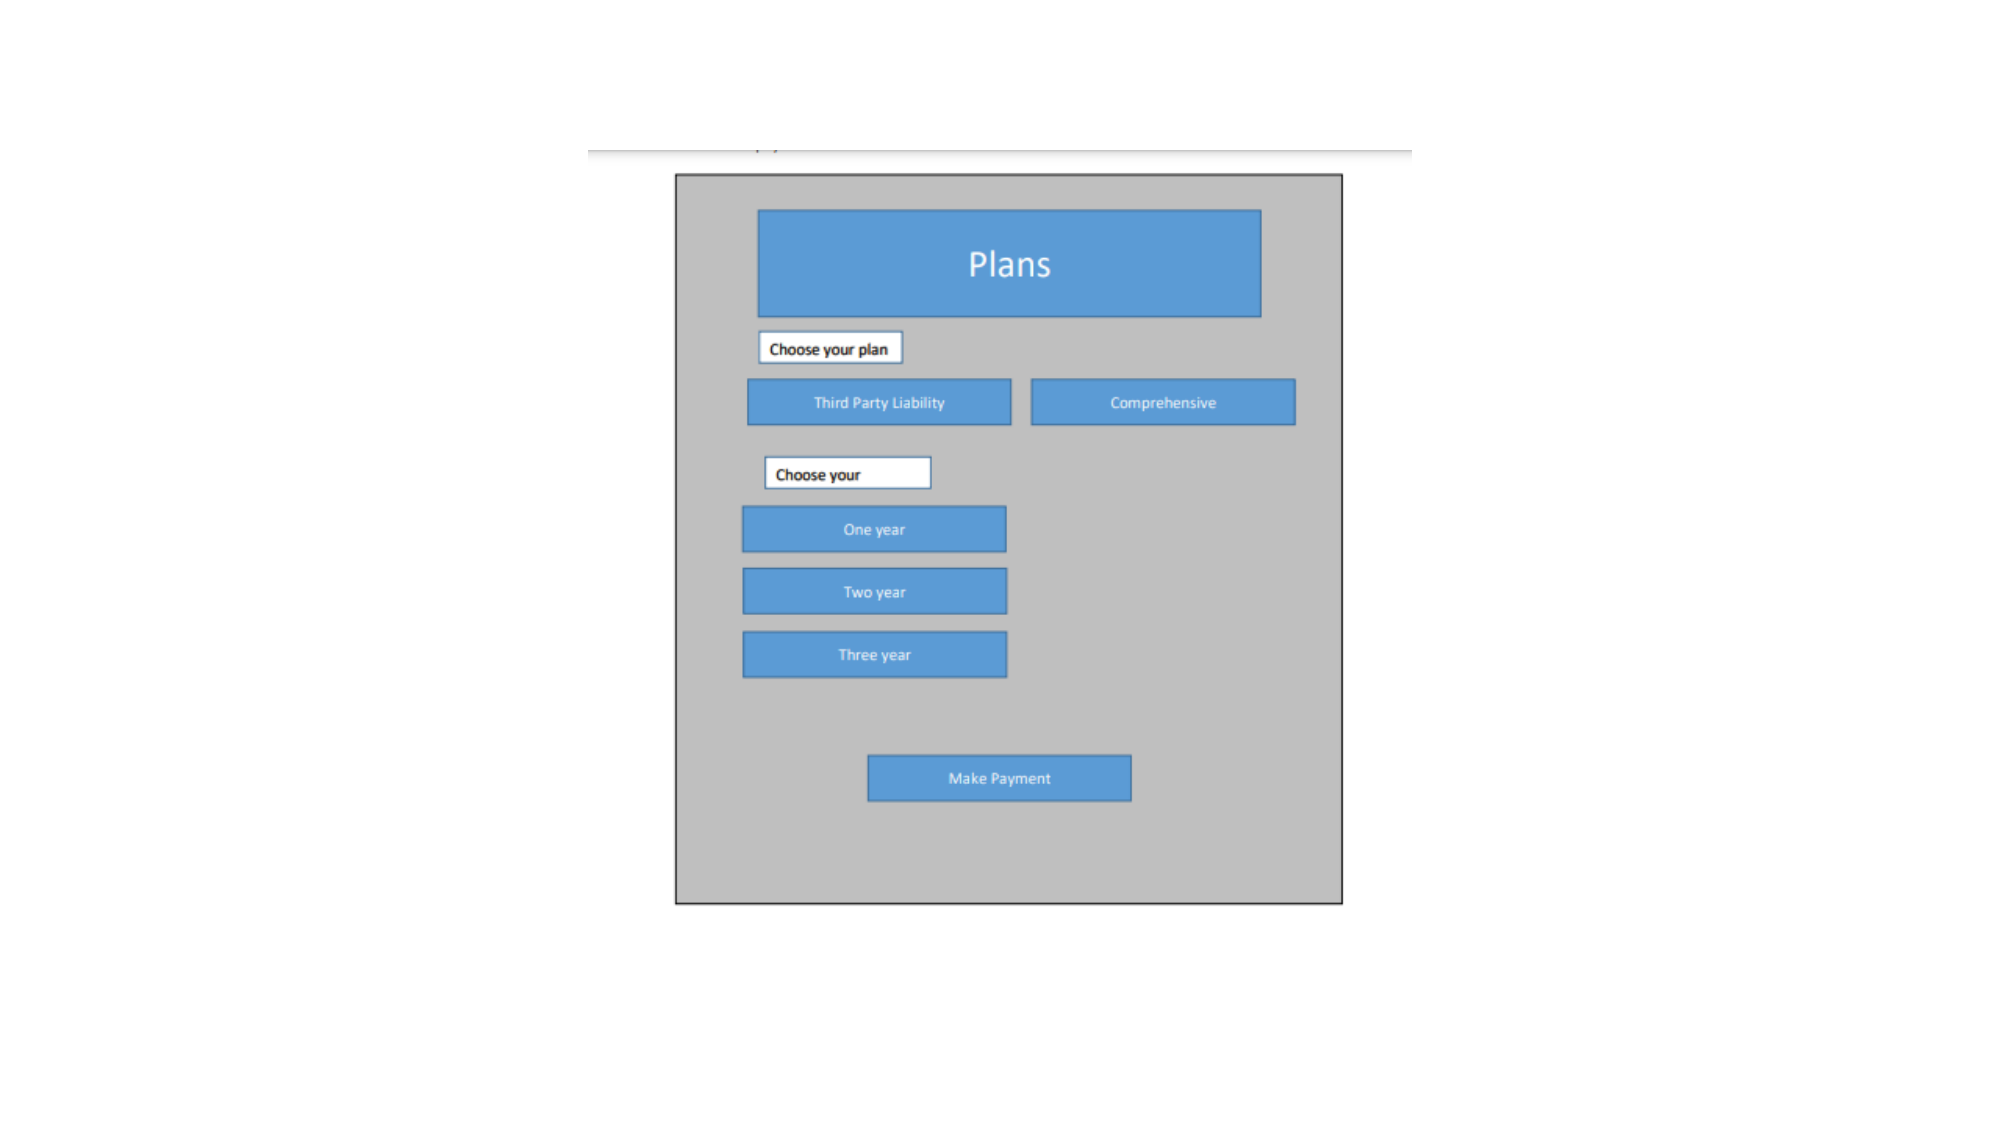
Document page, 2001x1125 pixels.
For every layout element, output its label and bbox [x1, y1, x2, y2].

picture [588, 150, 1412, 975]
